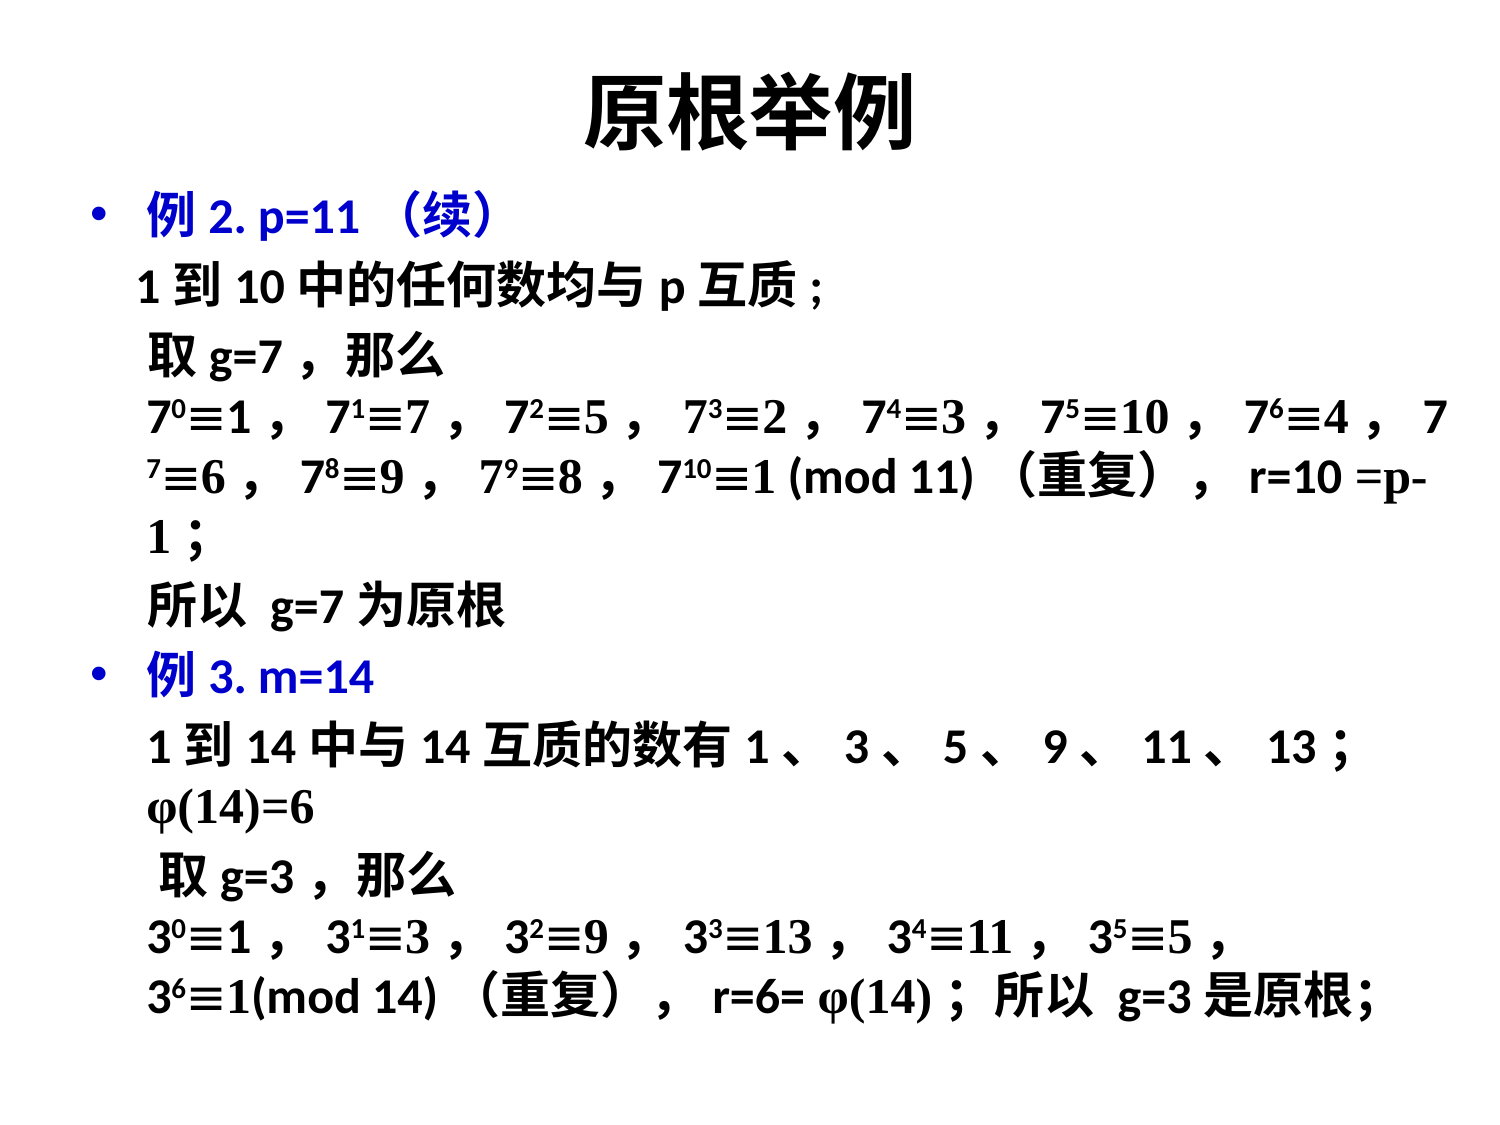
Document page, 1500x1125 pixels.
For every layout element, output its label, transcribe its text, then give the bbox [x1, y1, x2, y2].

title 原根举例 [75, 45, 1425, 175]
list 例2. p=11（续） 1到10中的任何数均与p互质; 取g=7，那么701，717，725，732，743，7510，764，776，789，798，7101 (mod 11)（重复），r=10 =p-1； 所以 g=7为原根 例3. m=14 1到14中与14互质的数有1、3、5、9、11、13；φ(14)=6 取g=3，那么301，313，329，3313，3411，355， 361(mod 14)（重复），r=6= φ(14)；所以 g=3是原根； [75, 175, 1465, 1090]
